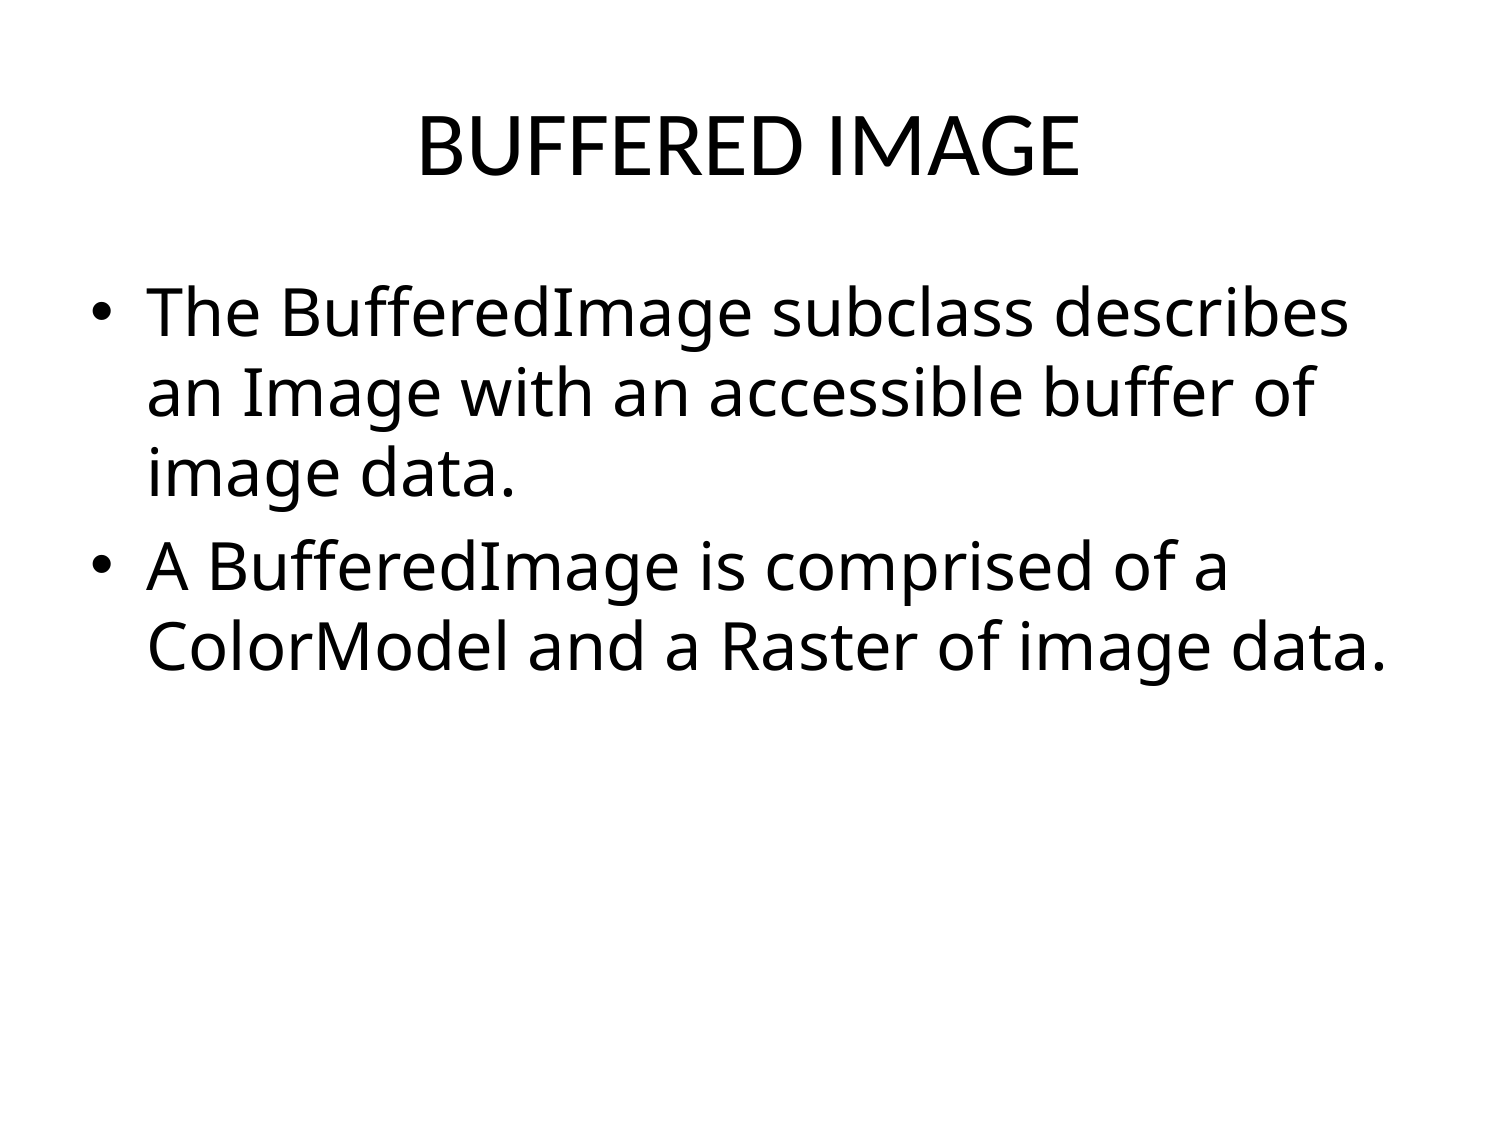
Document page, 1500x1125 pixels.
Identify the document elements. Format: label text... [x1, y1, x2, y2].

title BUFFERED IMAGE [75, 45, 1425, 233]
list The BufferedImage subclass describes an Image with an accessible buffer of image data. A BufferedImage is comprised of a ColorModel and a Raster of image data. [75, 262, 1425, 1005]
